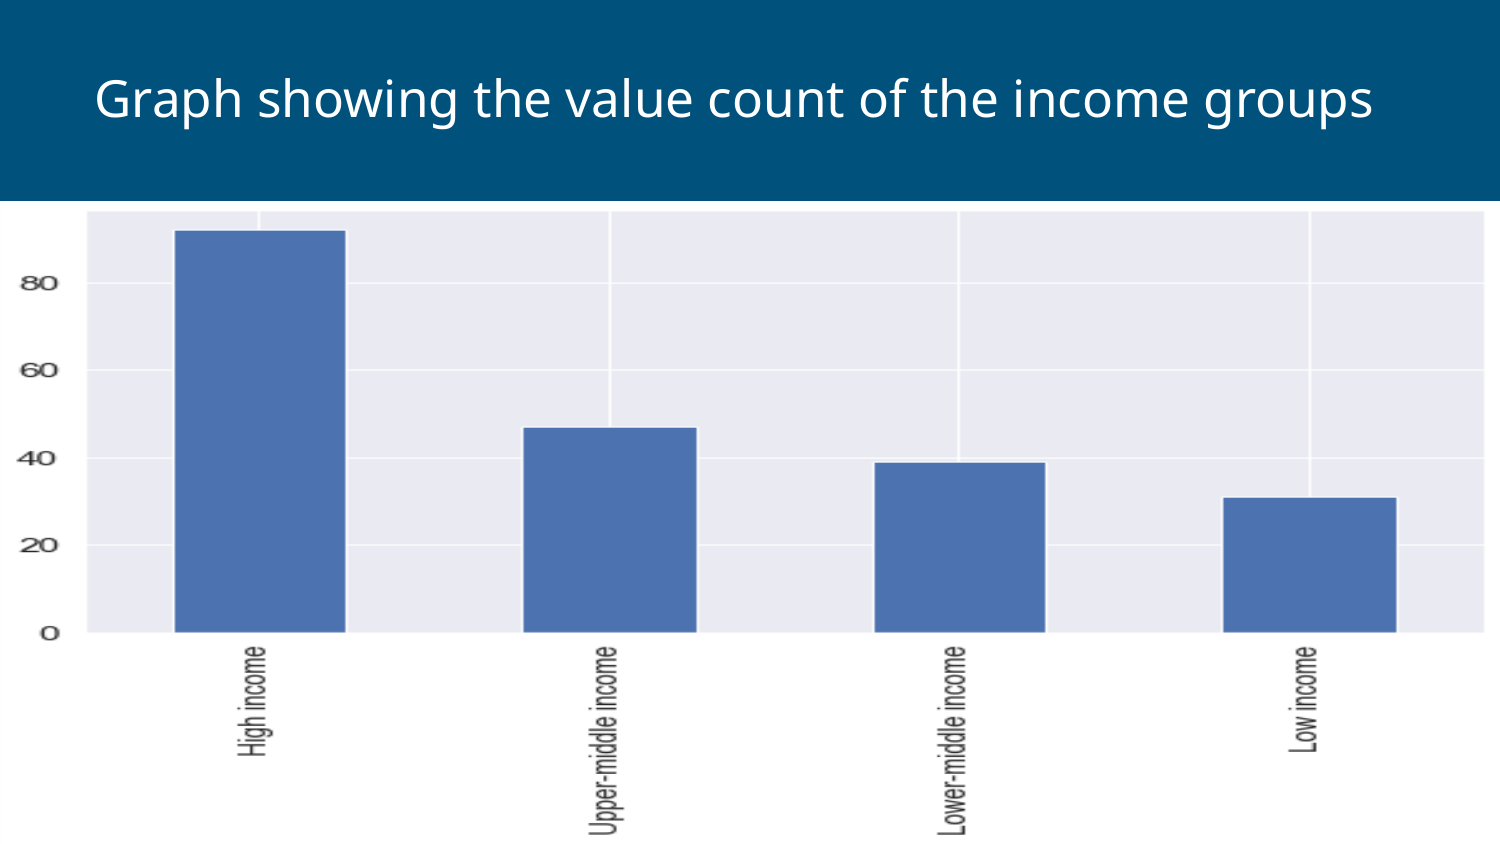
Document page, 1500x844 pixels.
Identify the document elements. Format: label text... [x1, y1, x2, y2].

title Graph showing the value count of the income groups [0, 50, 1500, 143]
picture [0, 202, 1500, 844]
